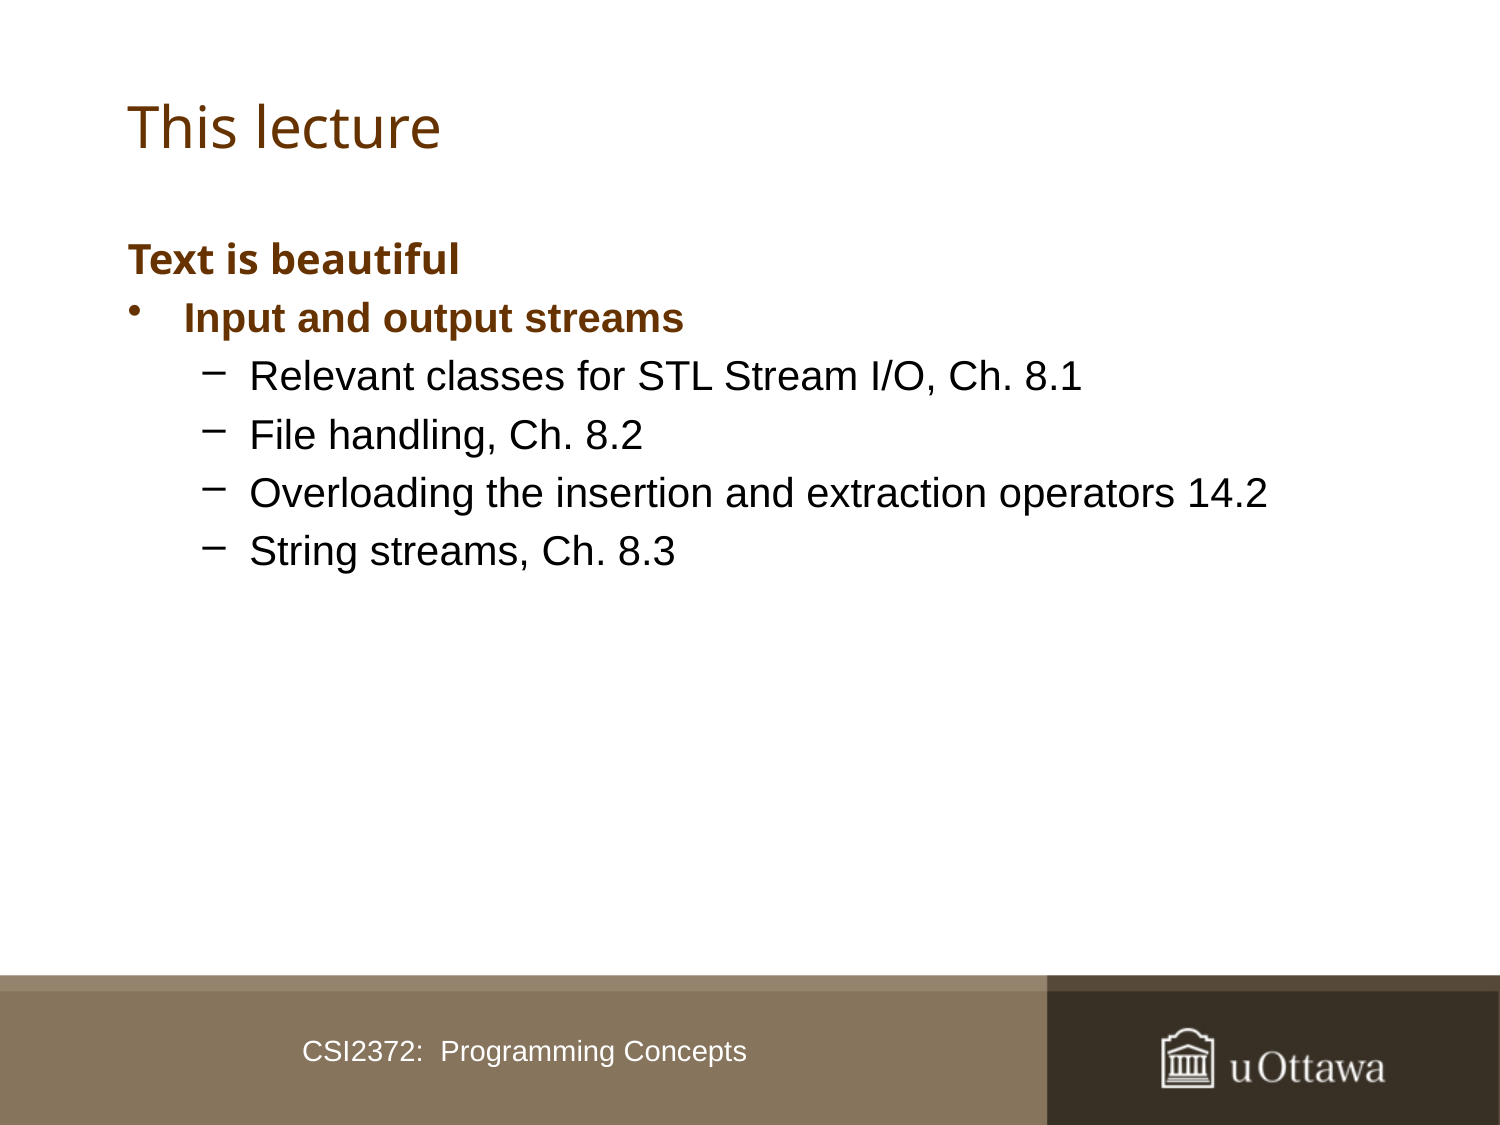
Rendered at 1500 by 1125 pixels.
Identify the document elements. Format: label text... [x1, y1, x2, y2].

title This lecture [112, 62, 1388, 188]
list Text is beautiful Input and output streams Relevant classes for STL Stream I/O, Ch. 8.1 File handling, Ch. 8.2 Overloading the insertion and extraction operators 14.2 String streams, Ch. 8.3 [112, 224, 1388, 925]
picture [0, 0, 1500, 1125]
footer CSI2372: Programming Concepts [49, 1024, 1001, 1076]
